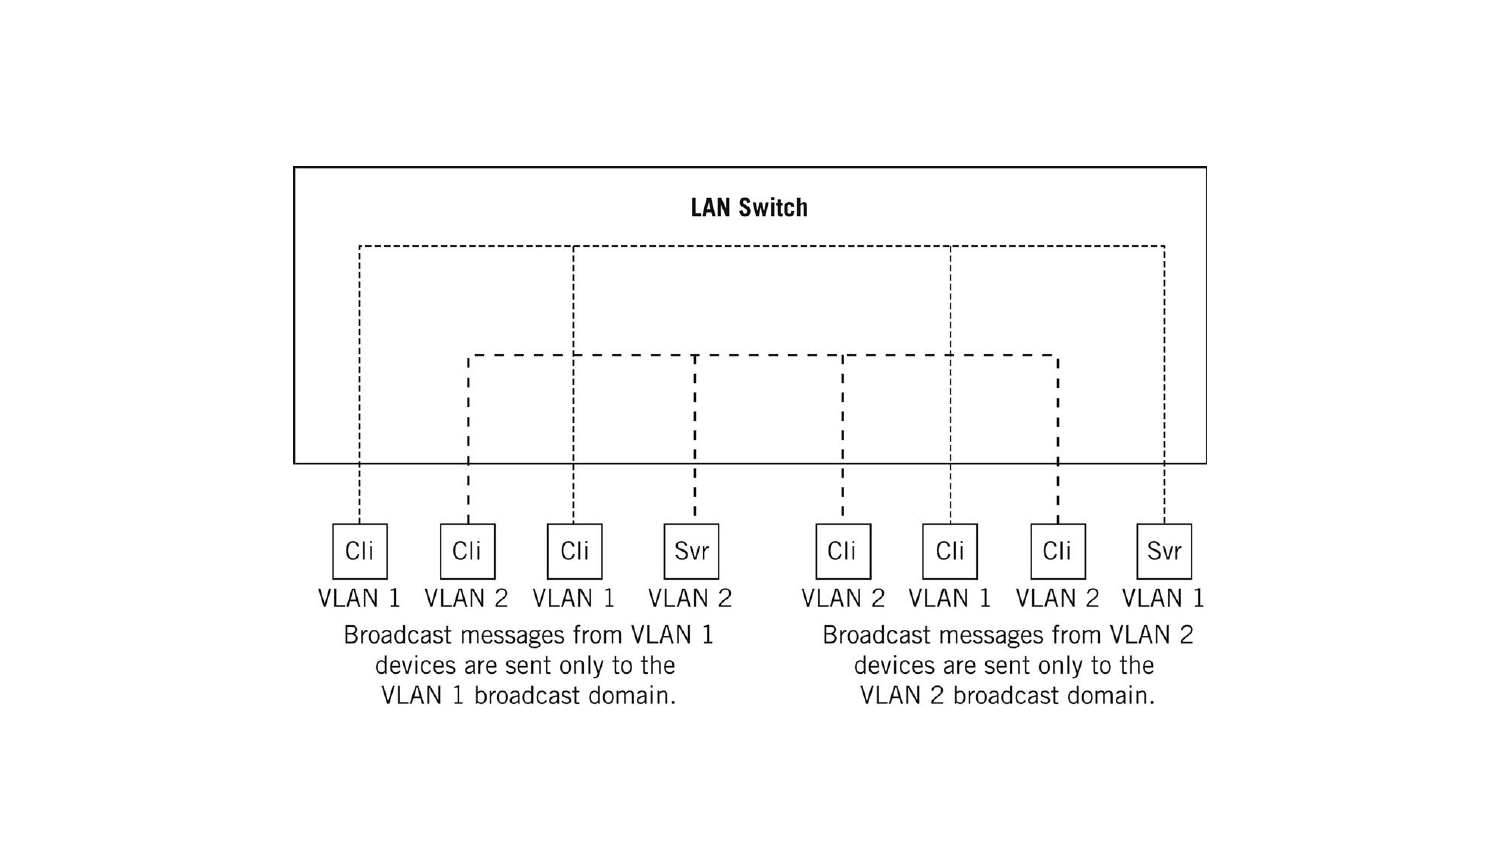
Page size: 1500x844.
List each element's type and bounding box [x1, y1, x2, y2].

picture [293, 166, 1207, 710]
